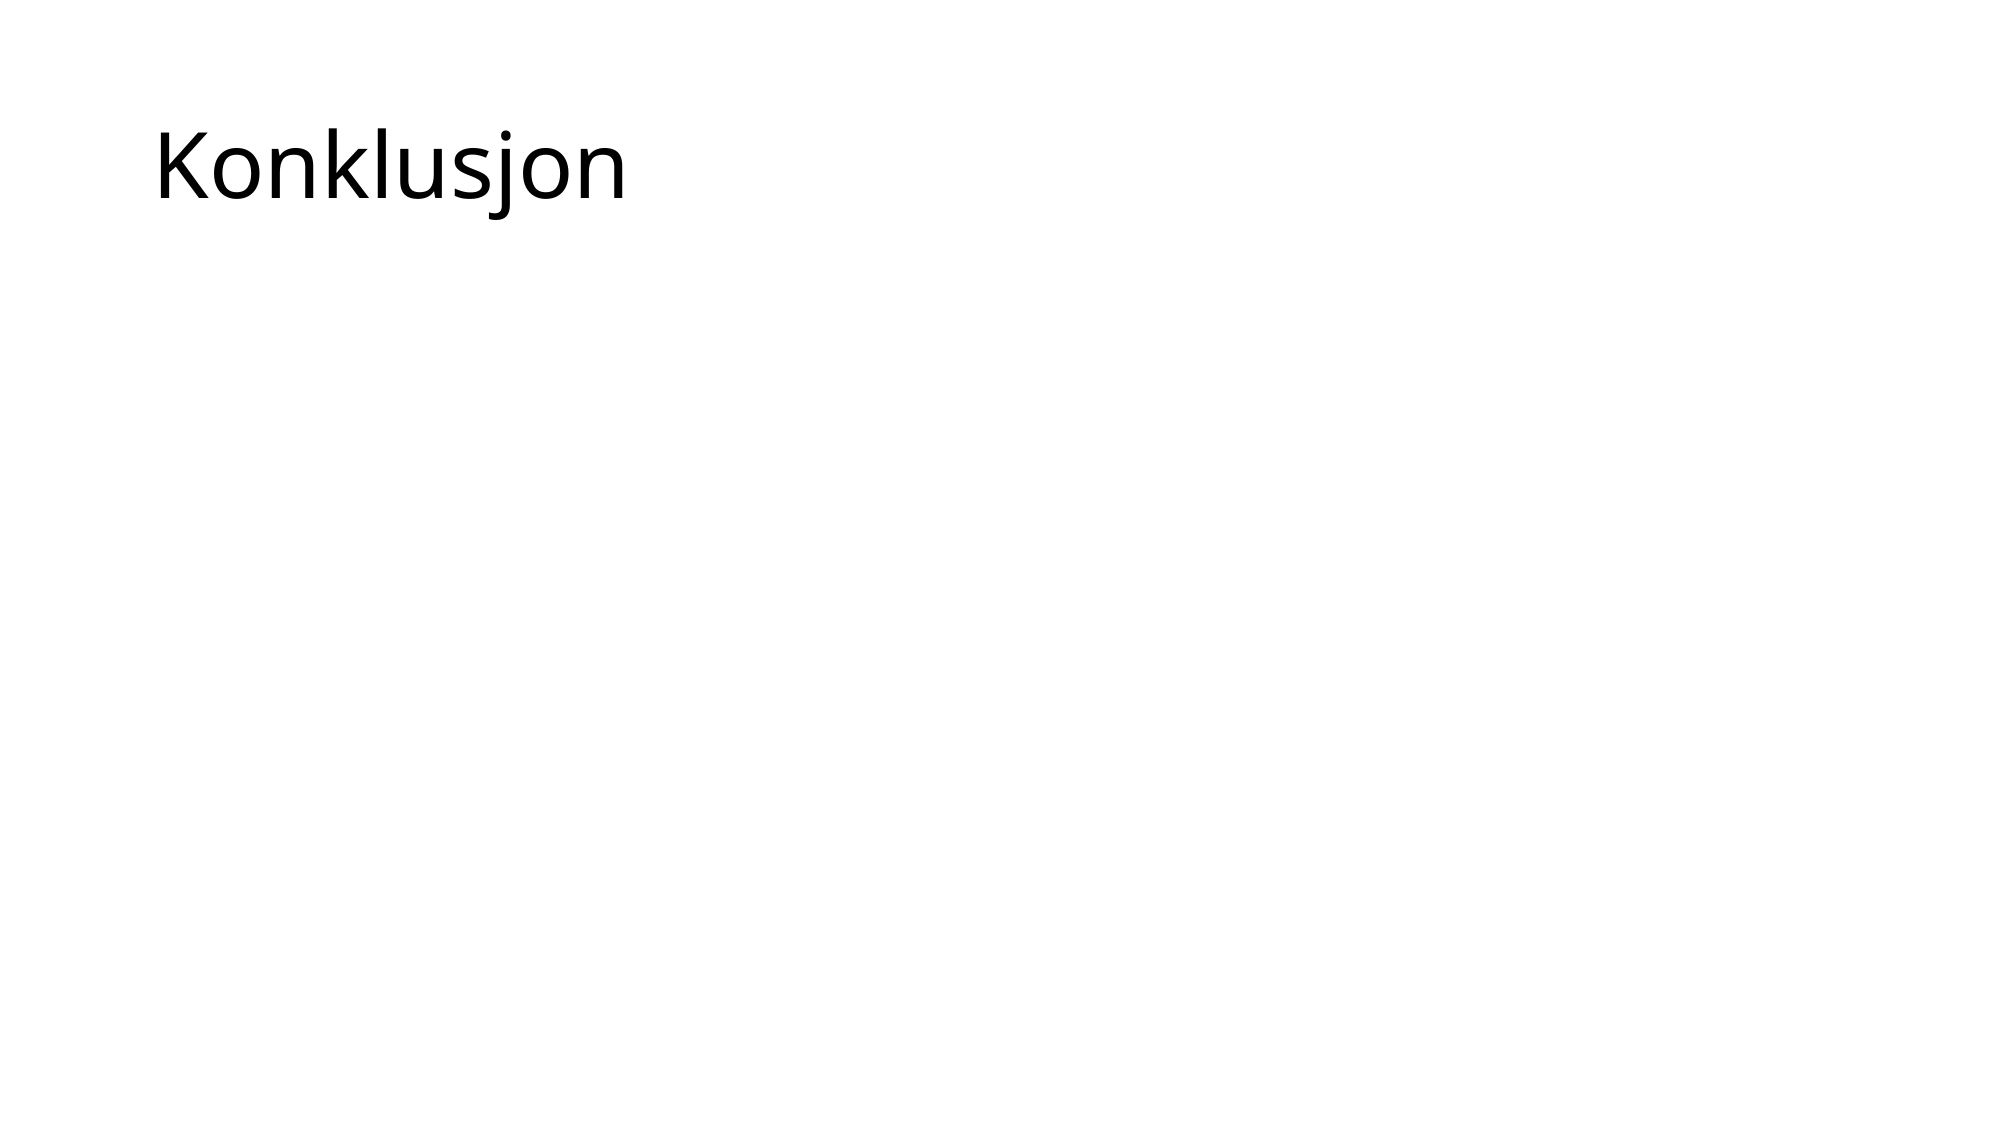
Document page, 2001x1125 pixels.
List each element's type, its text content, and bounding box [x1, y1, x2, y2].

title Konklusjon [137, 59, 1863, 278]
